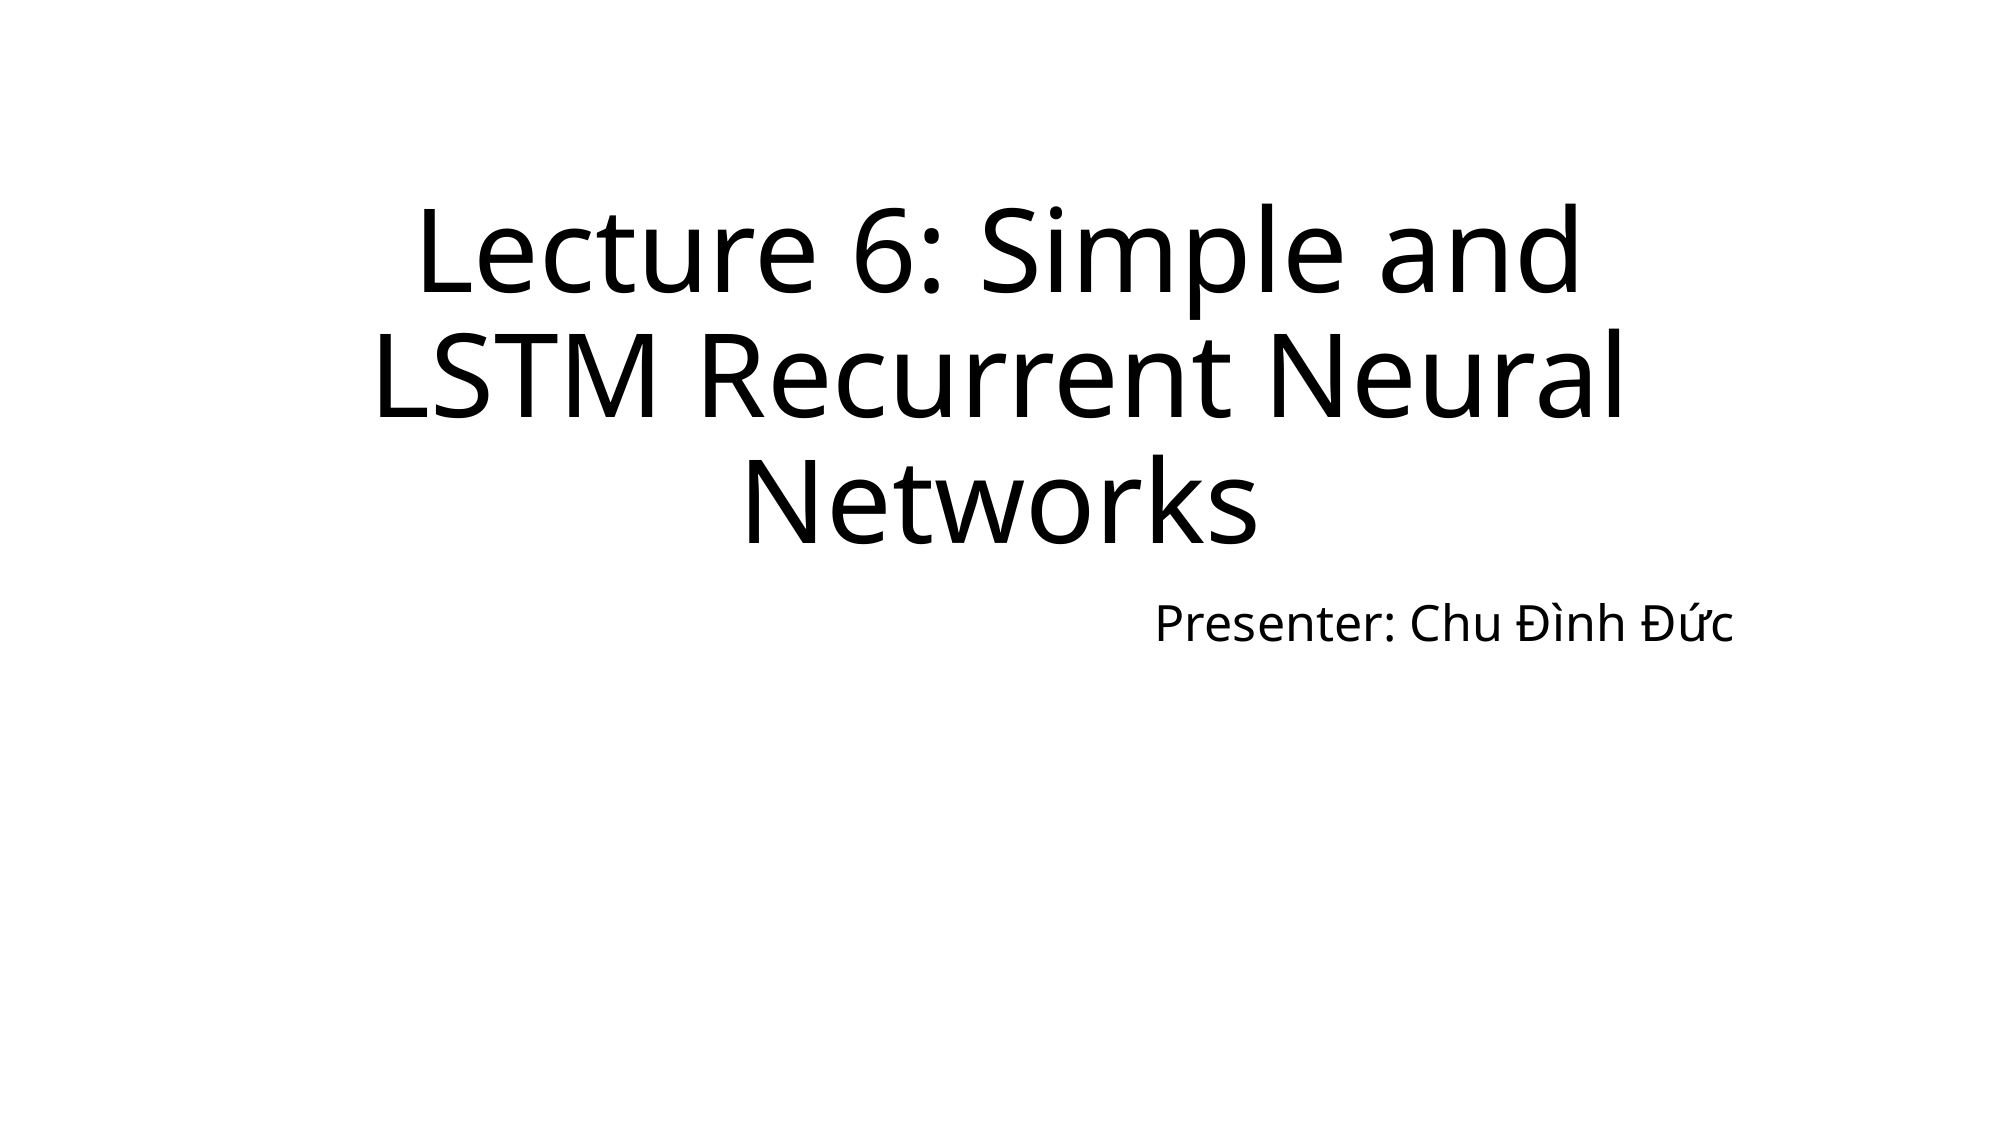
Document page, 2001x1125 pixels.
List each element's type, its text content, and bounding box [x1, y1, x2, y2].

title Lecture 6: Simple and LSTM Recurrent Neural Networks [249, 184, 1750, 576]
subtitle Presenter: Chu Đình Đức [249, 590, 1750, 863]
